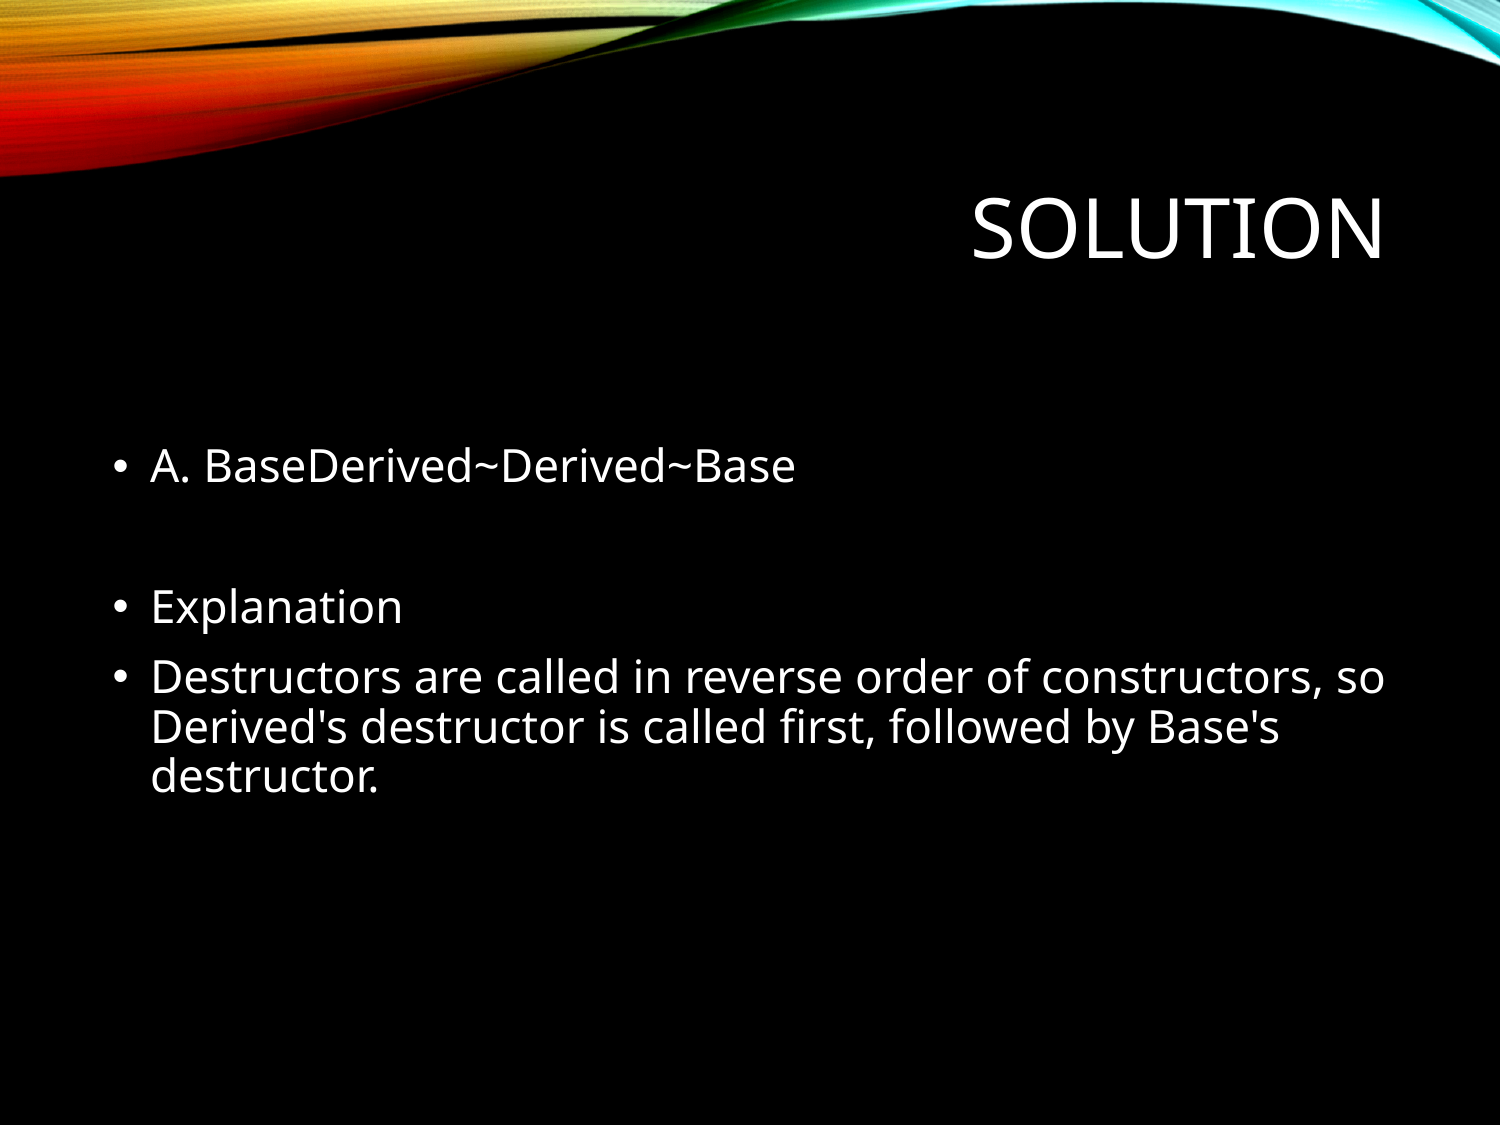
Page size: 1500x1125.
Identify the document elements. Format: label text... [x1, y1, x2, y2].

list A. BaseDerived~Derived~Base Explanation Destructors are called in reverse order of constructors, so Derived's destructor is called first, followed by Base's destructor. [97, 360, 1403, 1028]
title Solution [356, 125, 1403, 338]
picture [0, 0, 1500, 178]
